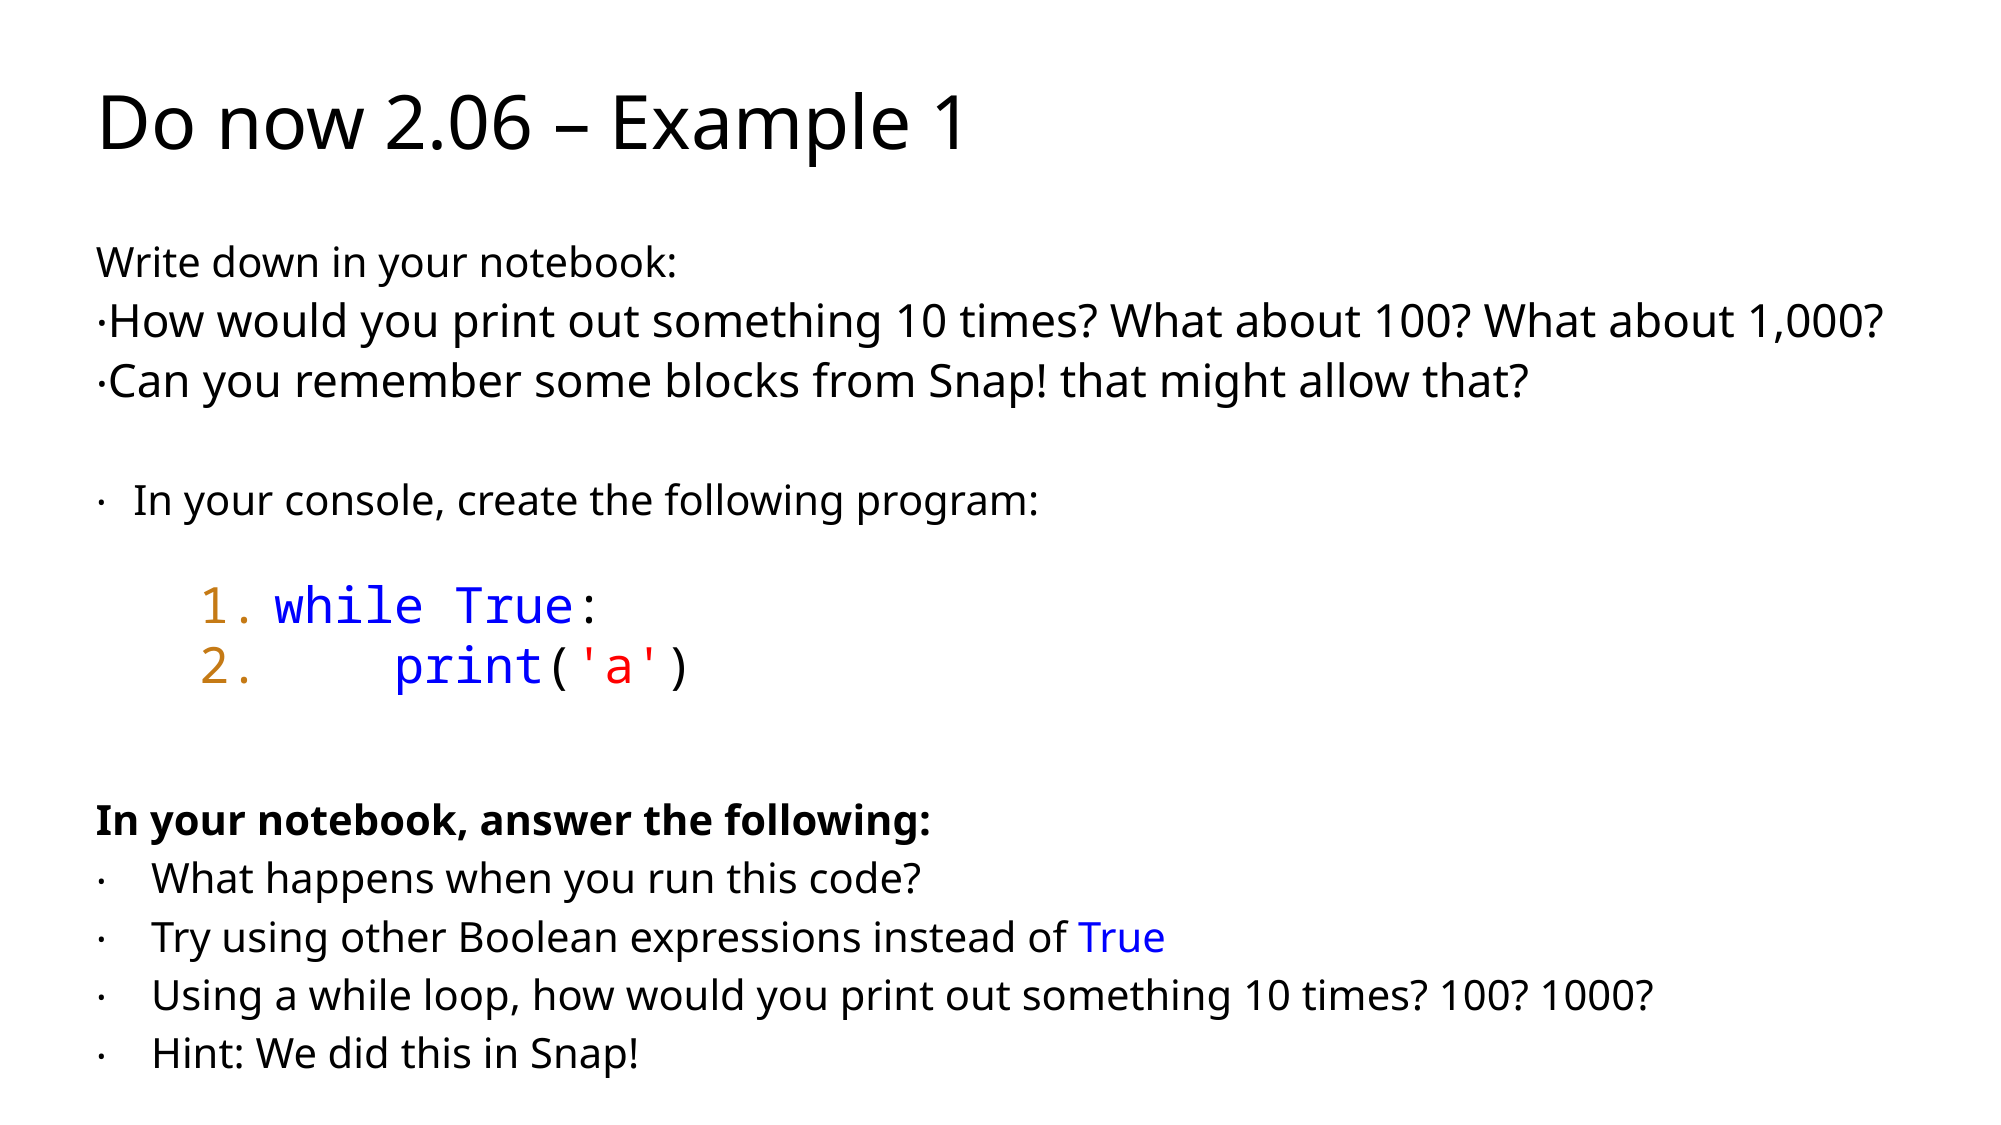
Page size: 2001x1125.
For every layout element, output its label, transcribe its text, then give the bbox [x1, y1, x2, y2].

list Write down in your notebook: How would you print out something 10 times? What about 100? What about 1,000? Can you remember some blocks from Snap! that might allow that? In your console, create the following program: while True: print('a') In your notebook, answer the following: What happens when you run this code? Try using other Boolean expressions instead of True Using a while loop, how would you print out something 10 times? 100? 1000? Hint: We did this in Snap! [95, 235, 1904, 1078]
title Do now 2.06 – Example 1 [96, 75, 1904, 235]
